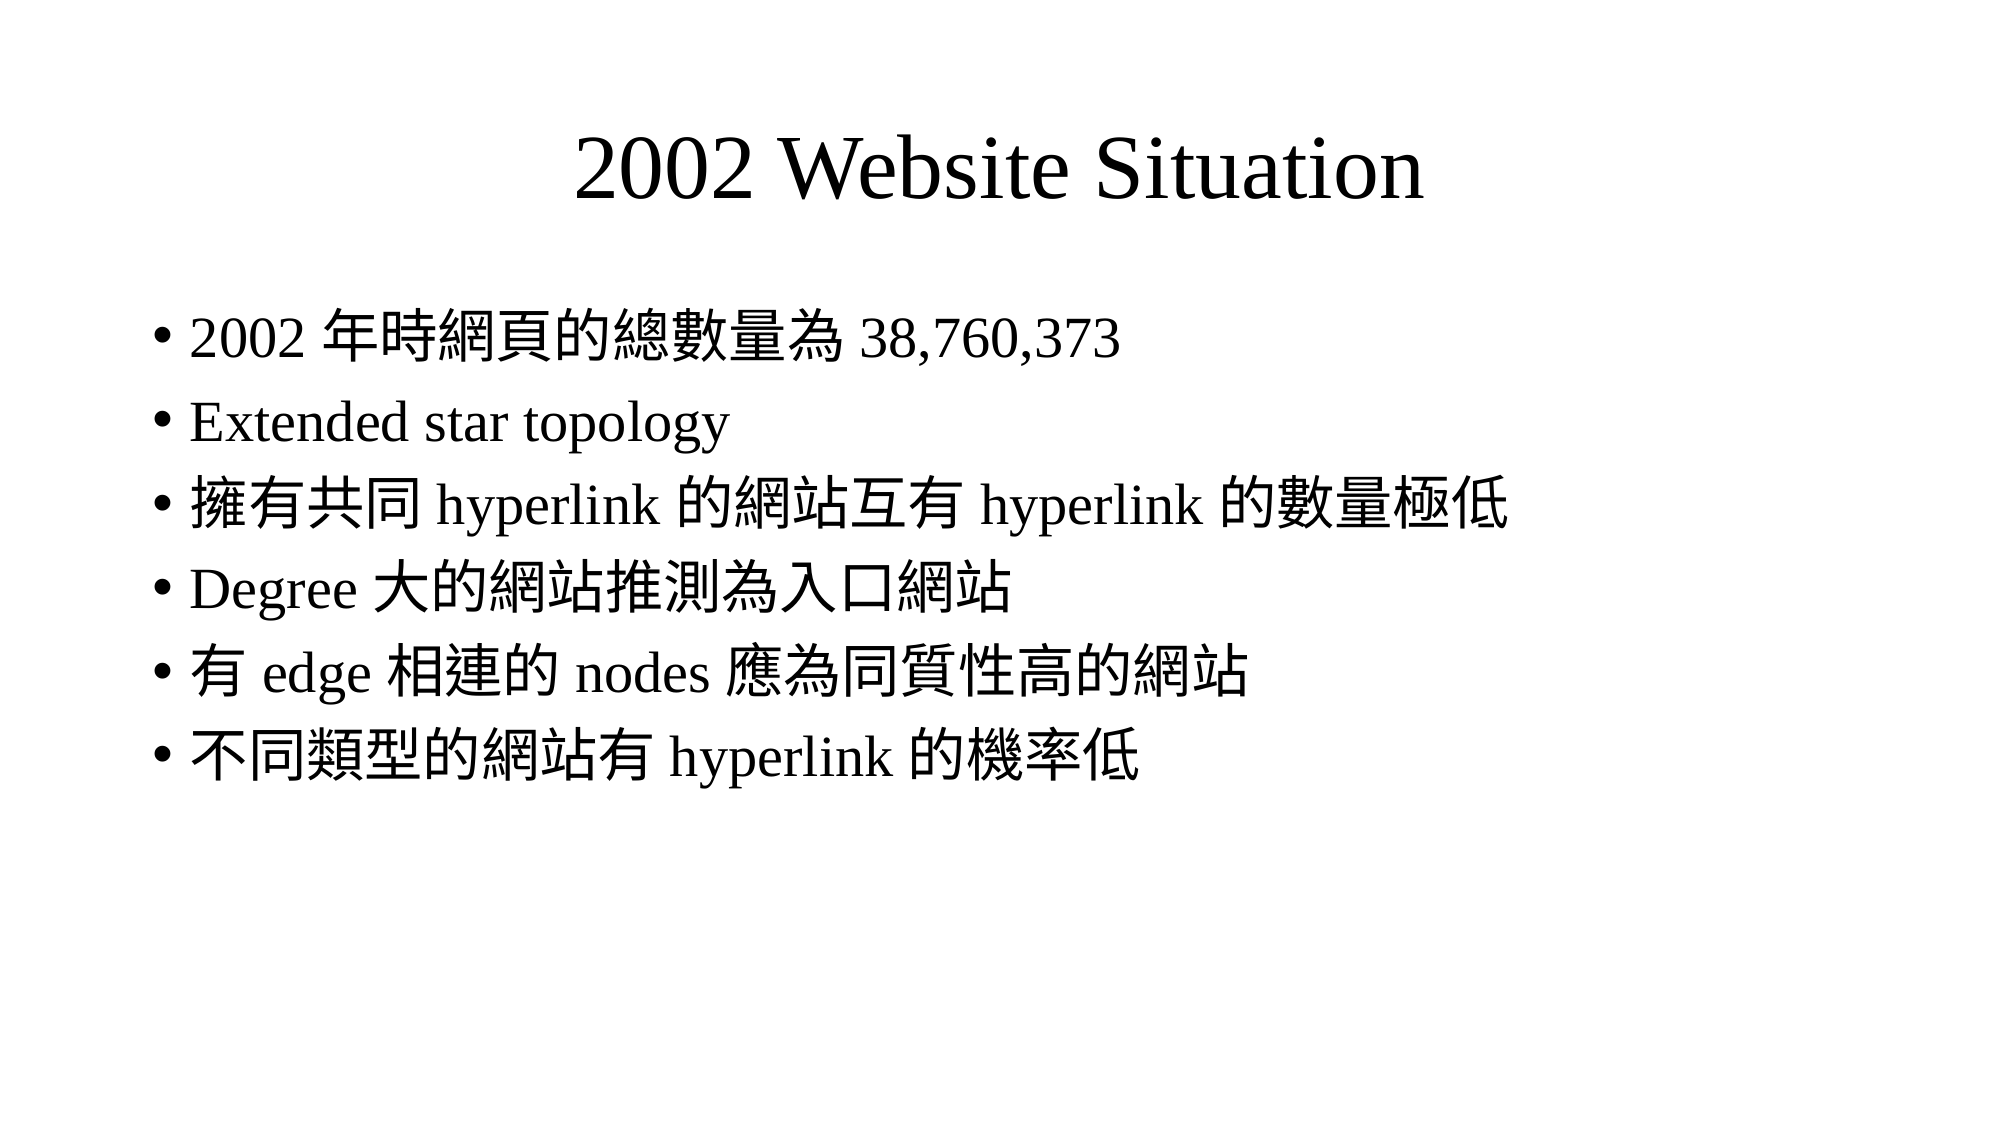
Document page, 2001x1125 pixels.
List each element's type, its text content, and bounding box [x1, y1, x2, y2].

list 2002年時網頁的總數量為38,760,373 Extended star topology 擁有共同hyperlink的網站互有hyperlink的數量極低 Degree大的網站推測為入口網站 有edge相連的nodes應為同質性高的網站 不同類型的網站有hyperlink的機率低 [137, 299, 1863, 1014]
title 2002 Website Situation [137, 59, 1863, 278]
